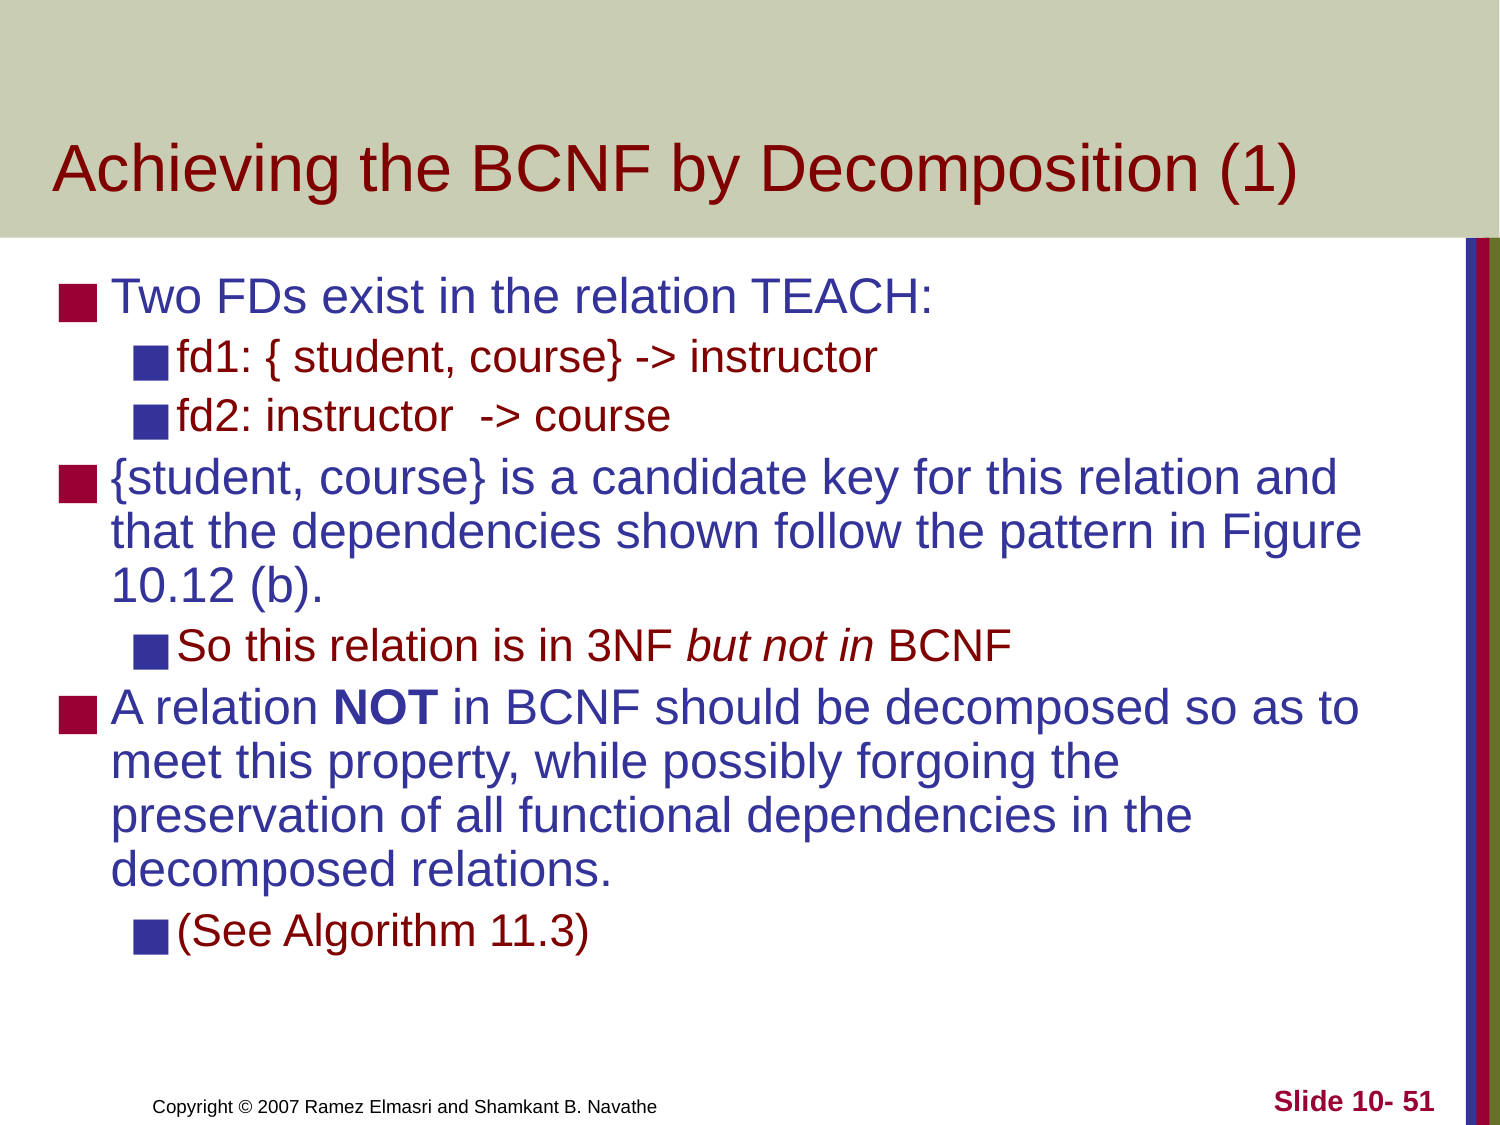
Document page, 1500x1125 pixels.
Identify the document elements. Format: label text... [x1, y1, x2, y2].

title Achieving the BCNF by Decomposition (1) [37, 49, 1317, 213]
list Two FDs exist in the relation TEACH: fd1: { student, course} -> instructor fd2: instructor -> course {student, course} is a candidate key for this relation and that the dependencies shown follow the pattern in Figure 10.12 (b). So this relation is in 3NF but not in BCNF A relation NOT in BCNF should be decomposed so as to meet this property, while possibly forgoing the preservation of all functional dependencies in the decomposed relations. (See Algorithm 11.3) [39, 262, 1400, 1013]
text_box Slide 10- ‹#› [1137, 1049, 1450, 1125]
